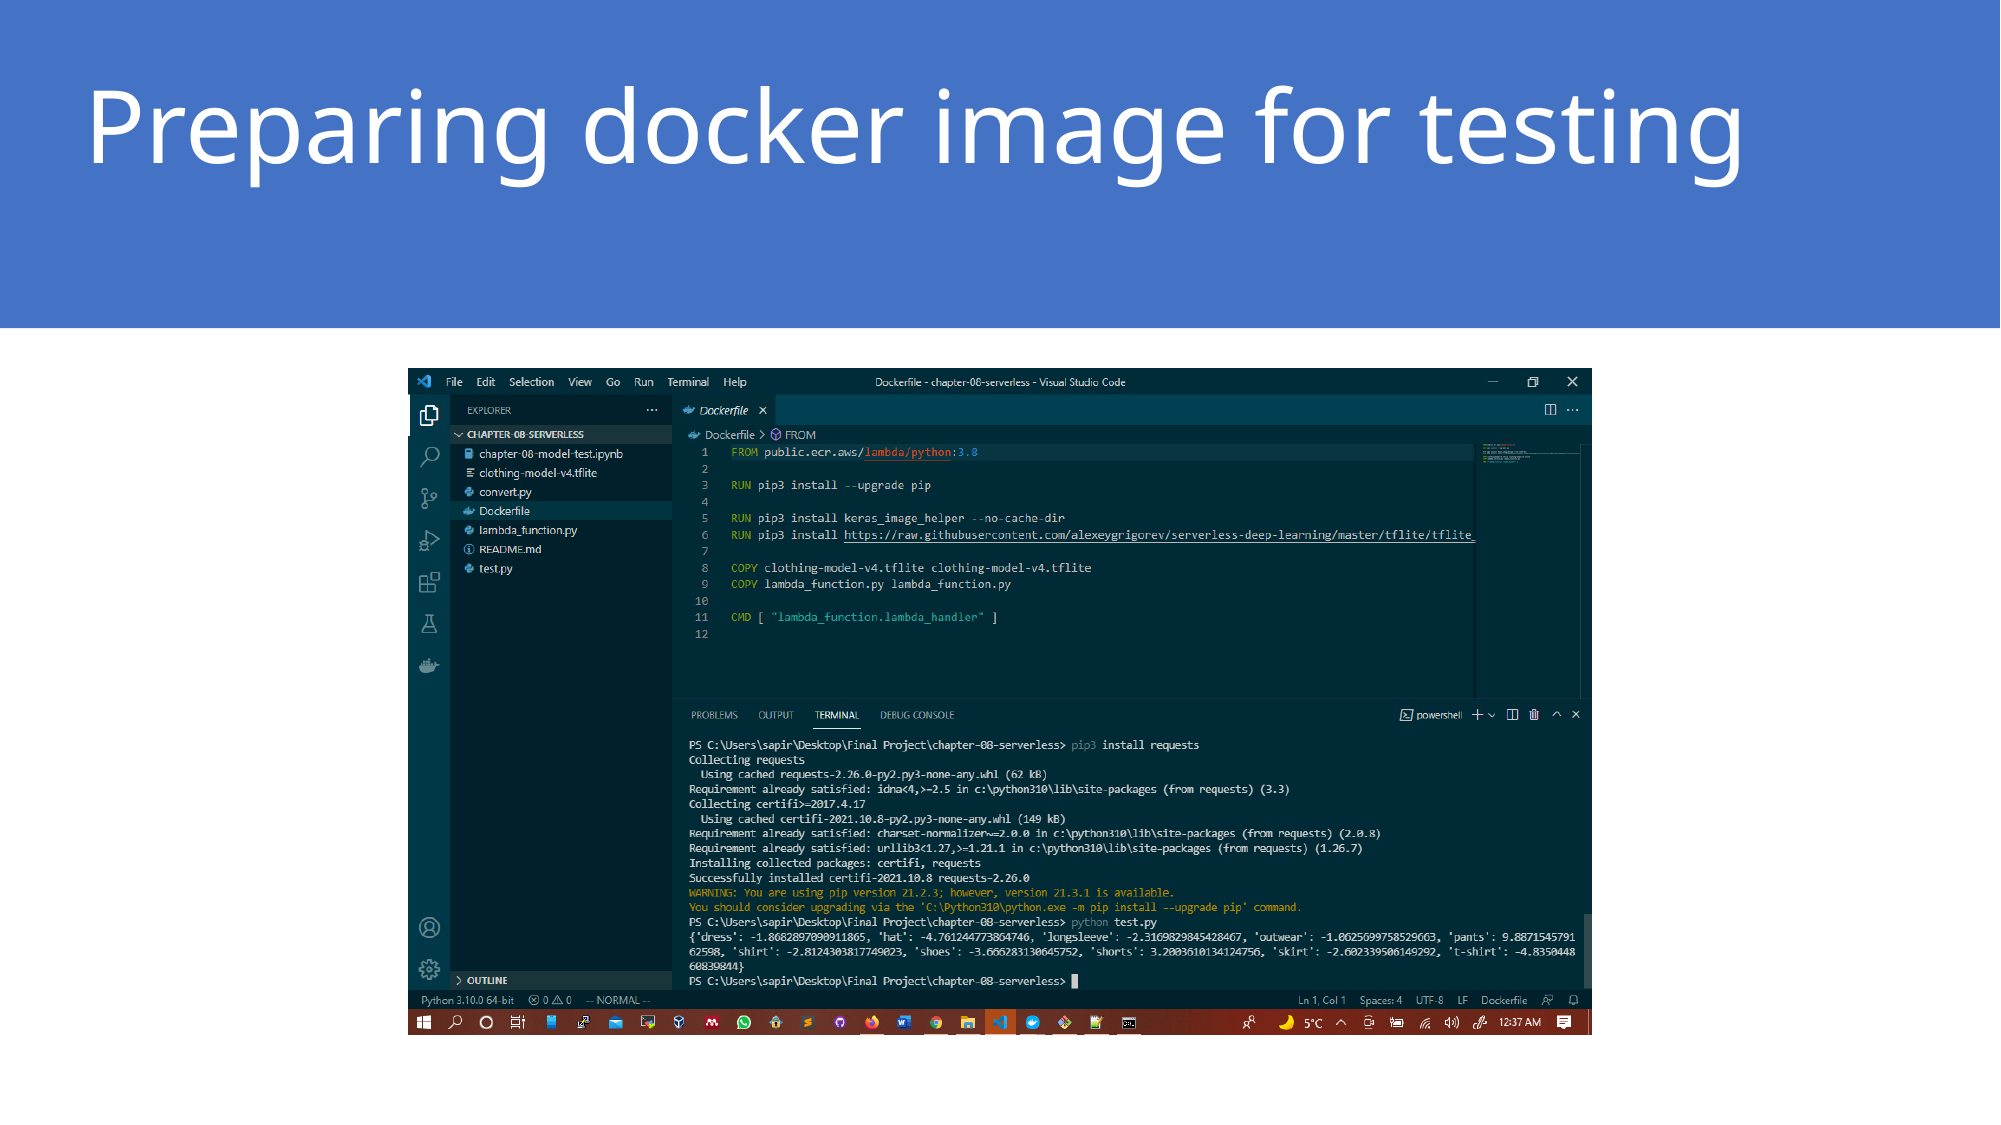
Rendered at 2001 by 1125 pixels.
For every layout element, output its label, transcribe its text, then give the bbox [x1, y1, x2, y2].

title Preparing docker image for testing [69, 40, 1795, 194]
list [408, 368, 1592, 1035]
text_box [0, 0, 2000, 329]
